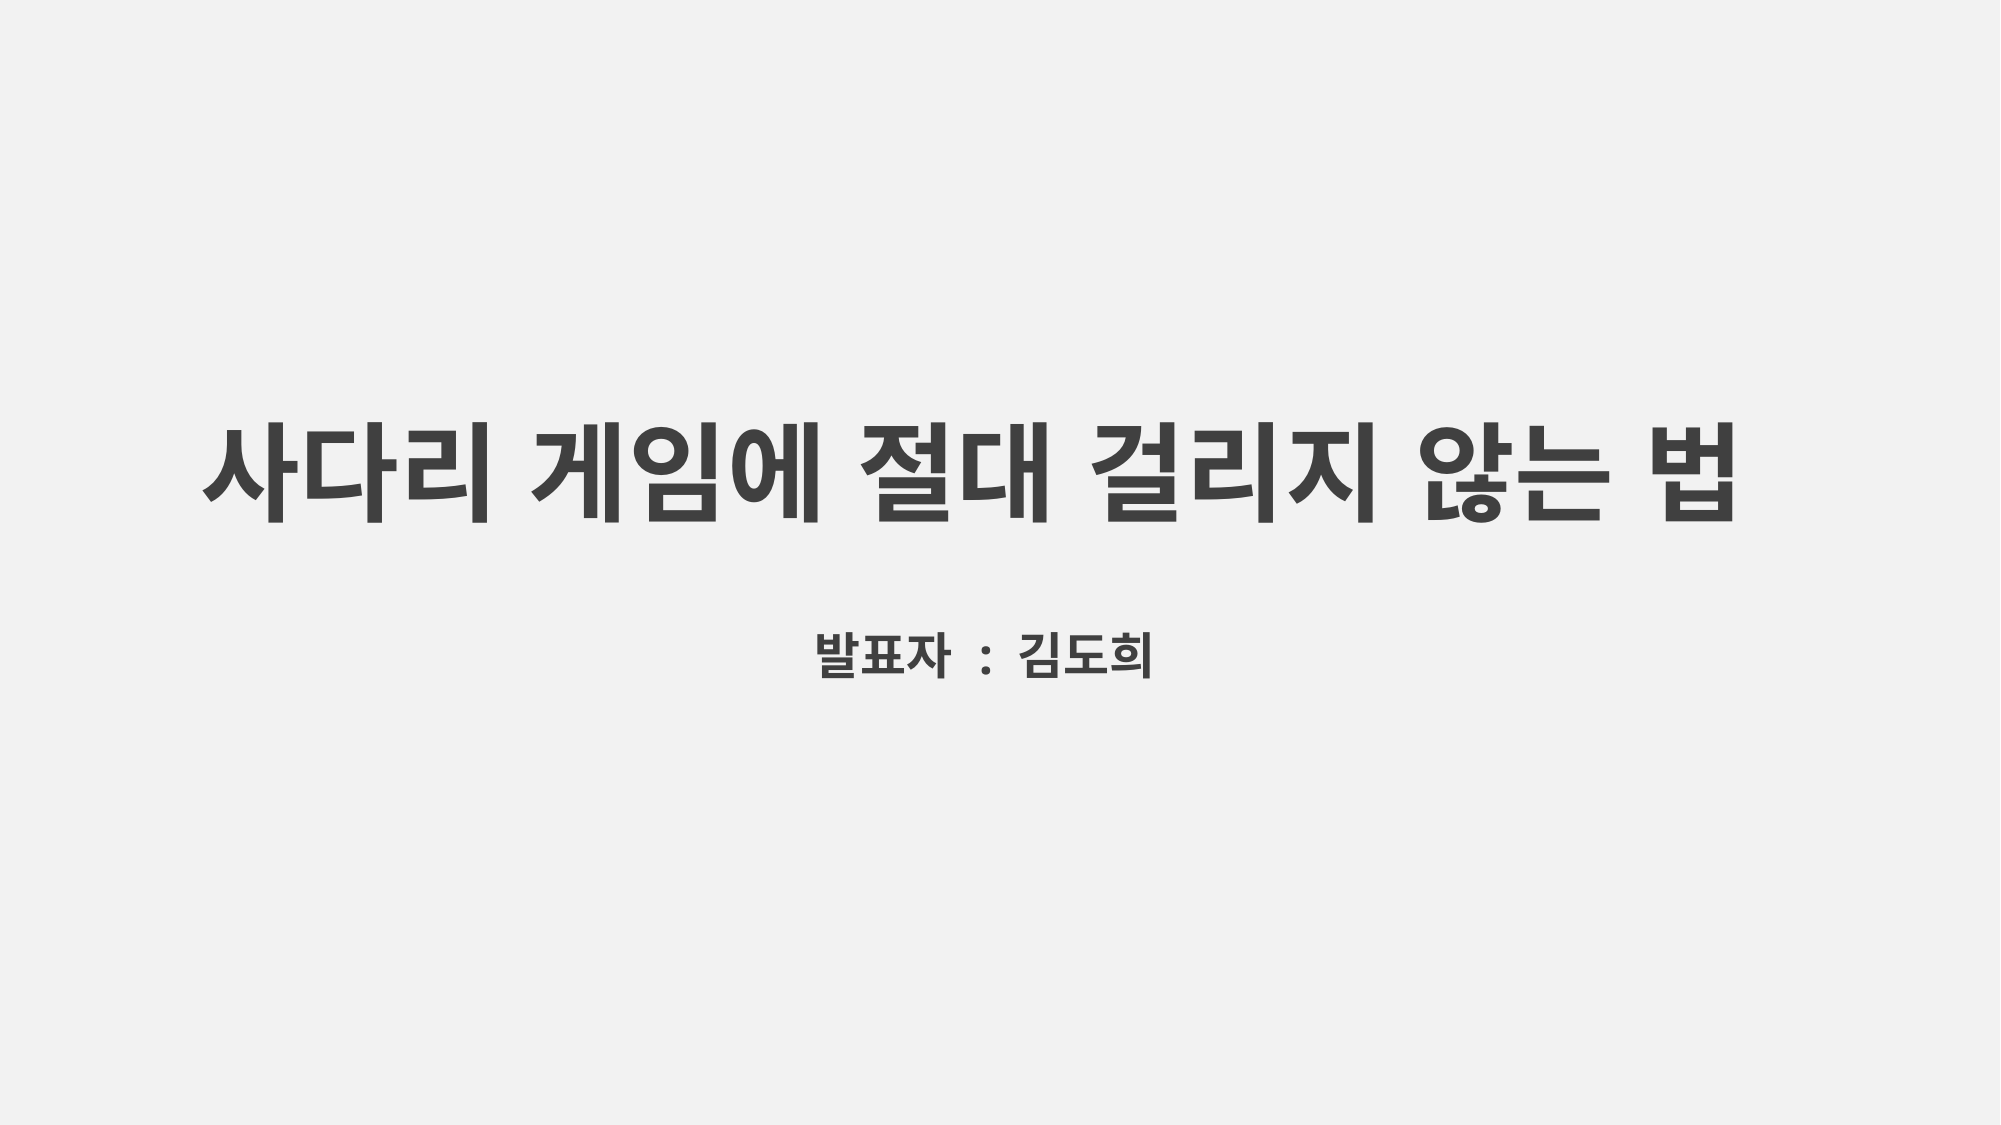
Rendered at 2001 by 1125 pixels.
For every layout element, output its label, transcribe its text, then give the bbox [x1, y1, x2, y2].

subtitle 사다리 게임에 절대 걸리지 않는 법 발표자 : 김도희 [172, 398, 1773, 717]
